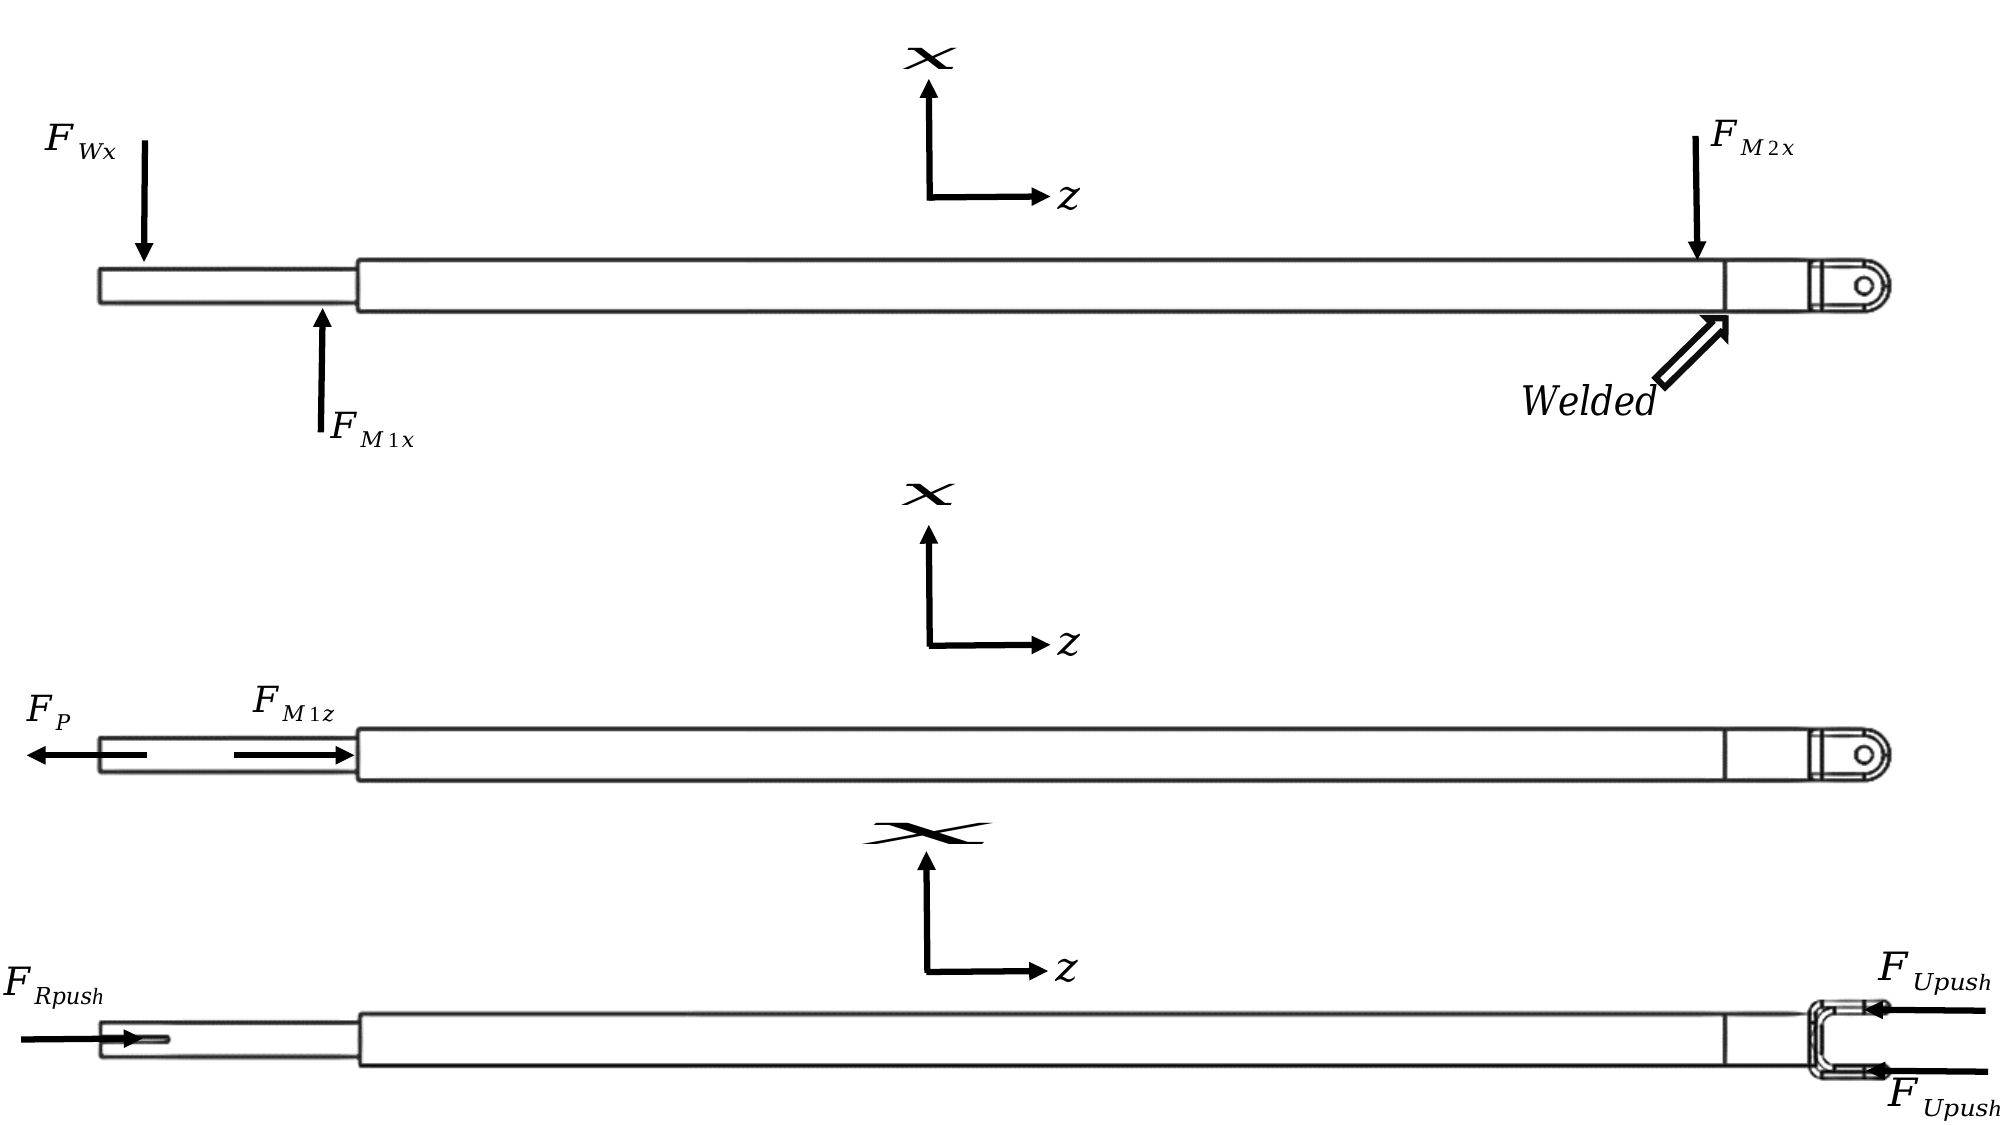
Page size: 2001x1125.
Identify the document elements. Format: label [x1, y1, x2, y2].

picture [90, 992, 1898, 1089]
picture [86, 697, 1898, 813]
picture [86, 228, 1898, 344]
text_box [1654, 344, 1711, 389]
